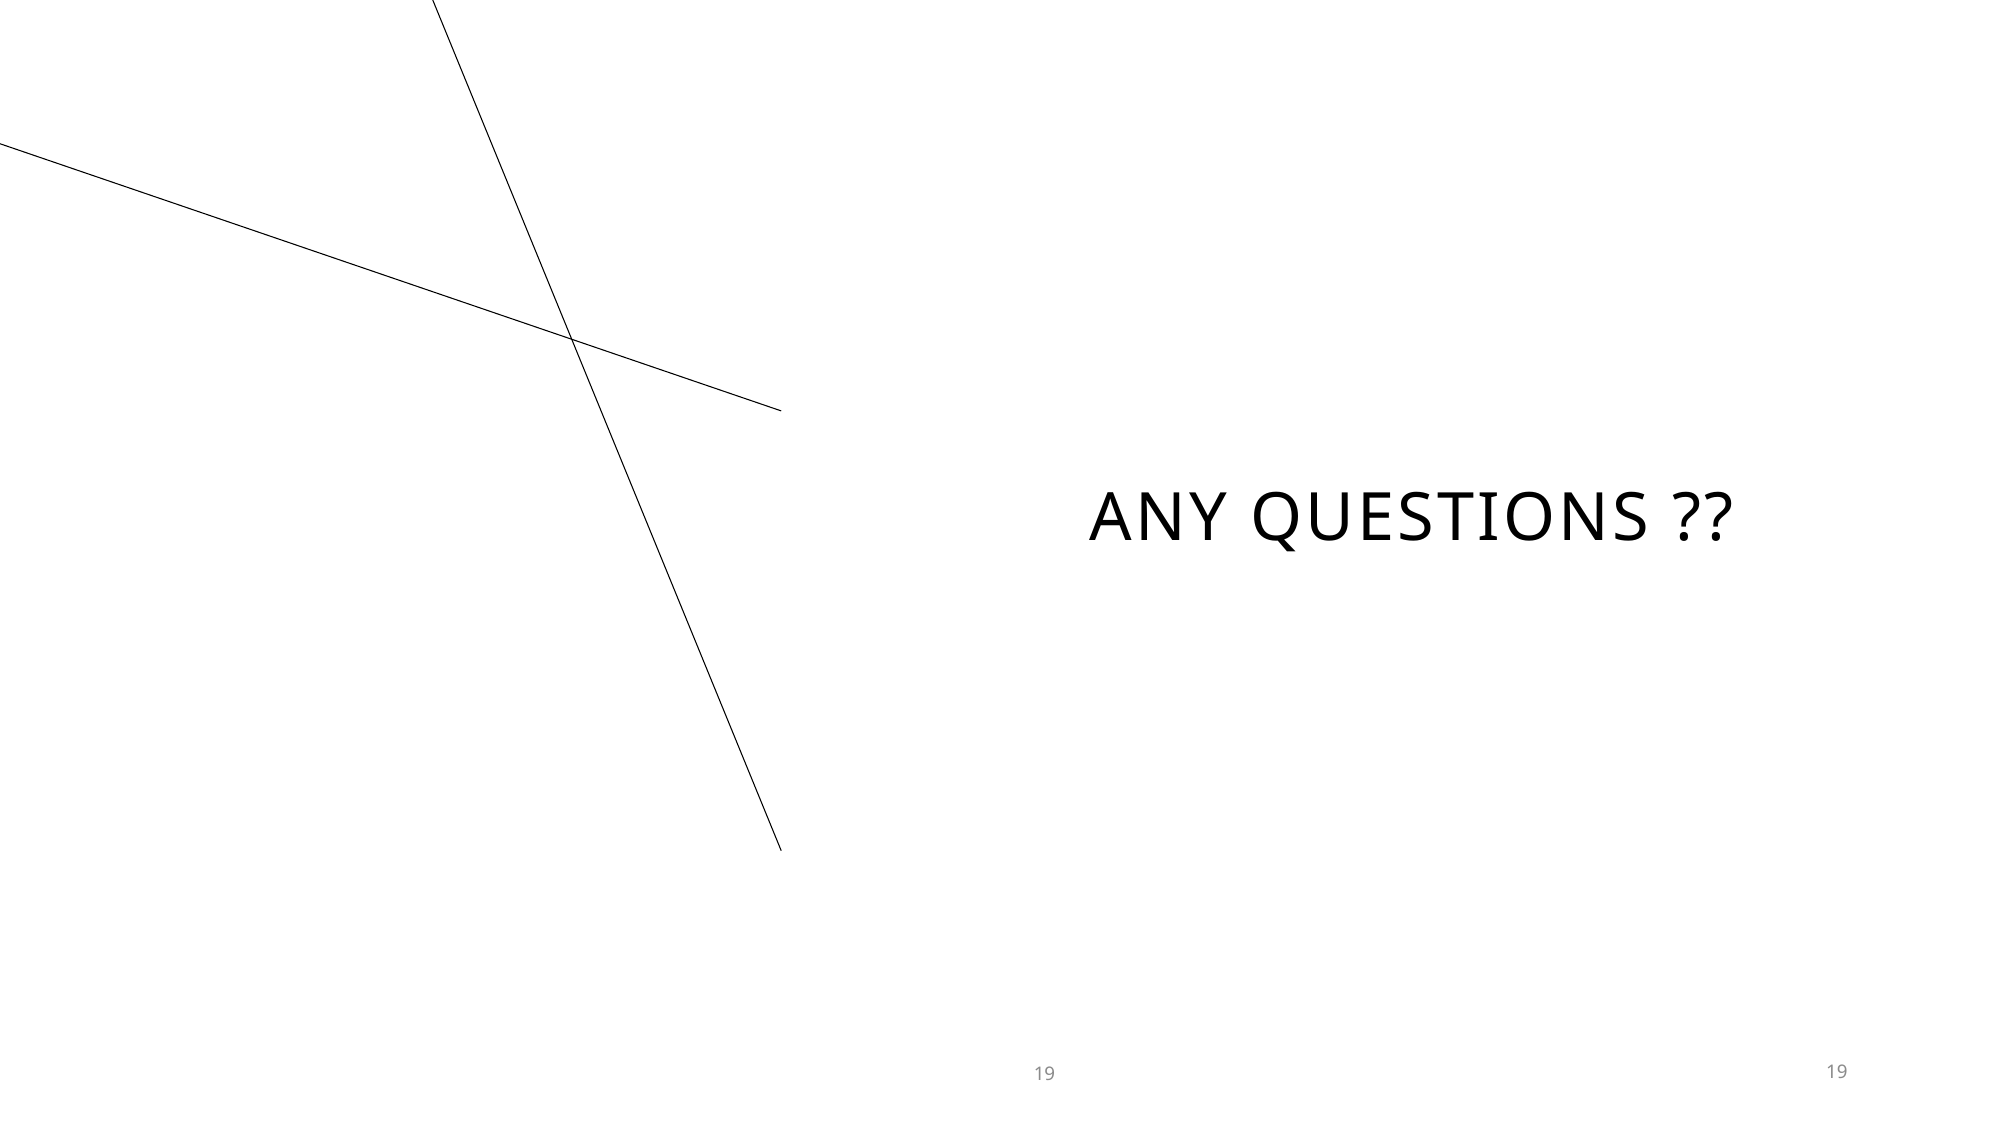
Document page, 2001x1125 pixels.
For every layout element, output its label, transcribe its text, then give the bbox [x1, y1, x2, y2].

text_box 19 [908, 1042, 1071, 1103]
slide_number 19 [1412, 1042, 1863, 1103]
title ANY QUESTIONS ?? [1074, 397, 1750, 563]
